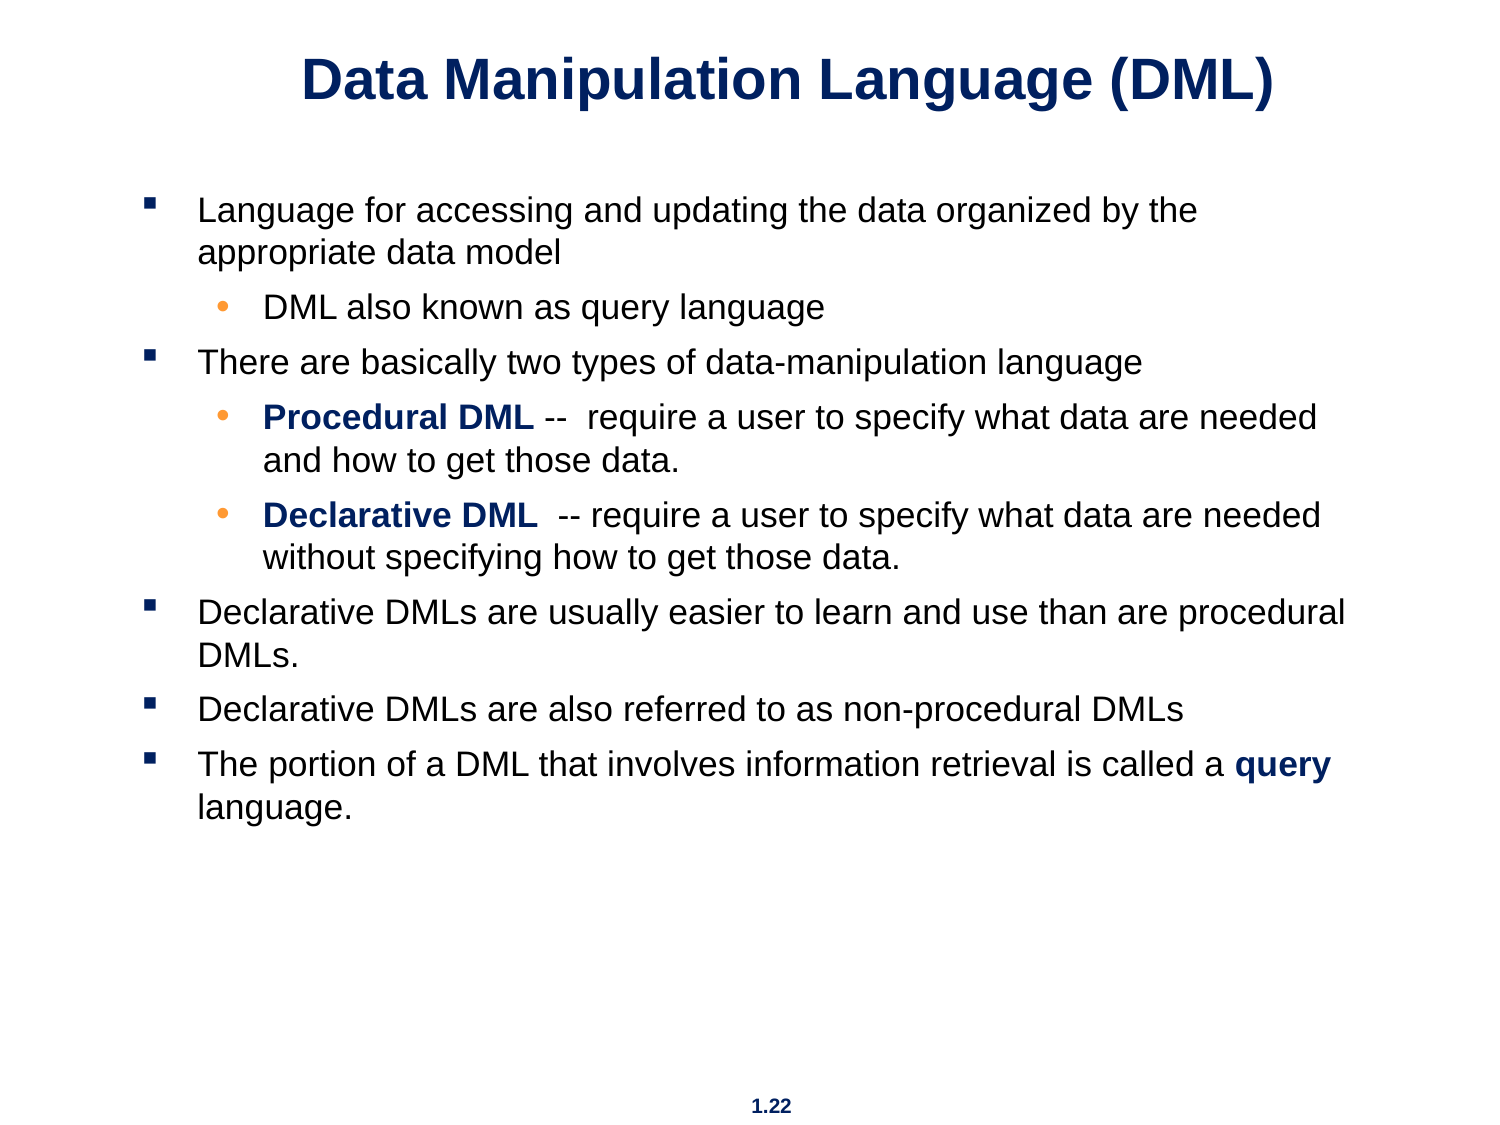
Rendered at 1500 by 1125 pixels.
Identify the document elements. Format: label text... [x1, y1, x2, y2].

list Language for accessing and updating the data organized by the appropriate data model DML also known as query language There are basically two types of data-manipulation language Procedural DML -- require a user to specify what data are needed and how to get those data. Declarative DML -- require a user to specify what data are needed without specifying how to get those data. Declarative DMLs are usually easier to learn and use than are procedural DMLs. Declarative DMLs are also referred to as non-procedural DMLs The portion of a DML that involves information retrieval is called a query language. [126, 179, 1365, 984]
title Data Manipulation Language (DML) [125, 18, 1452, 120]
